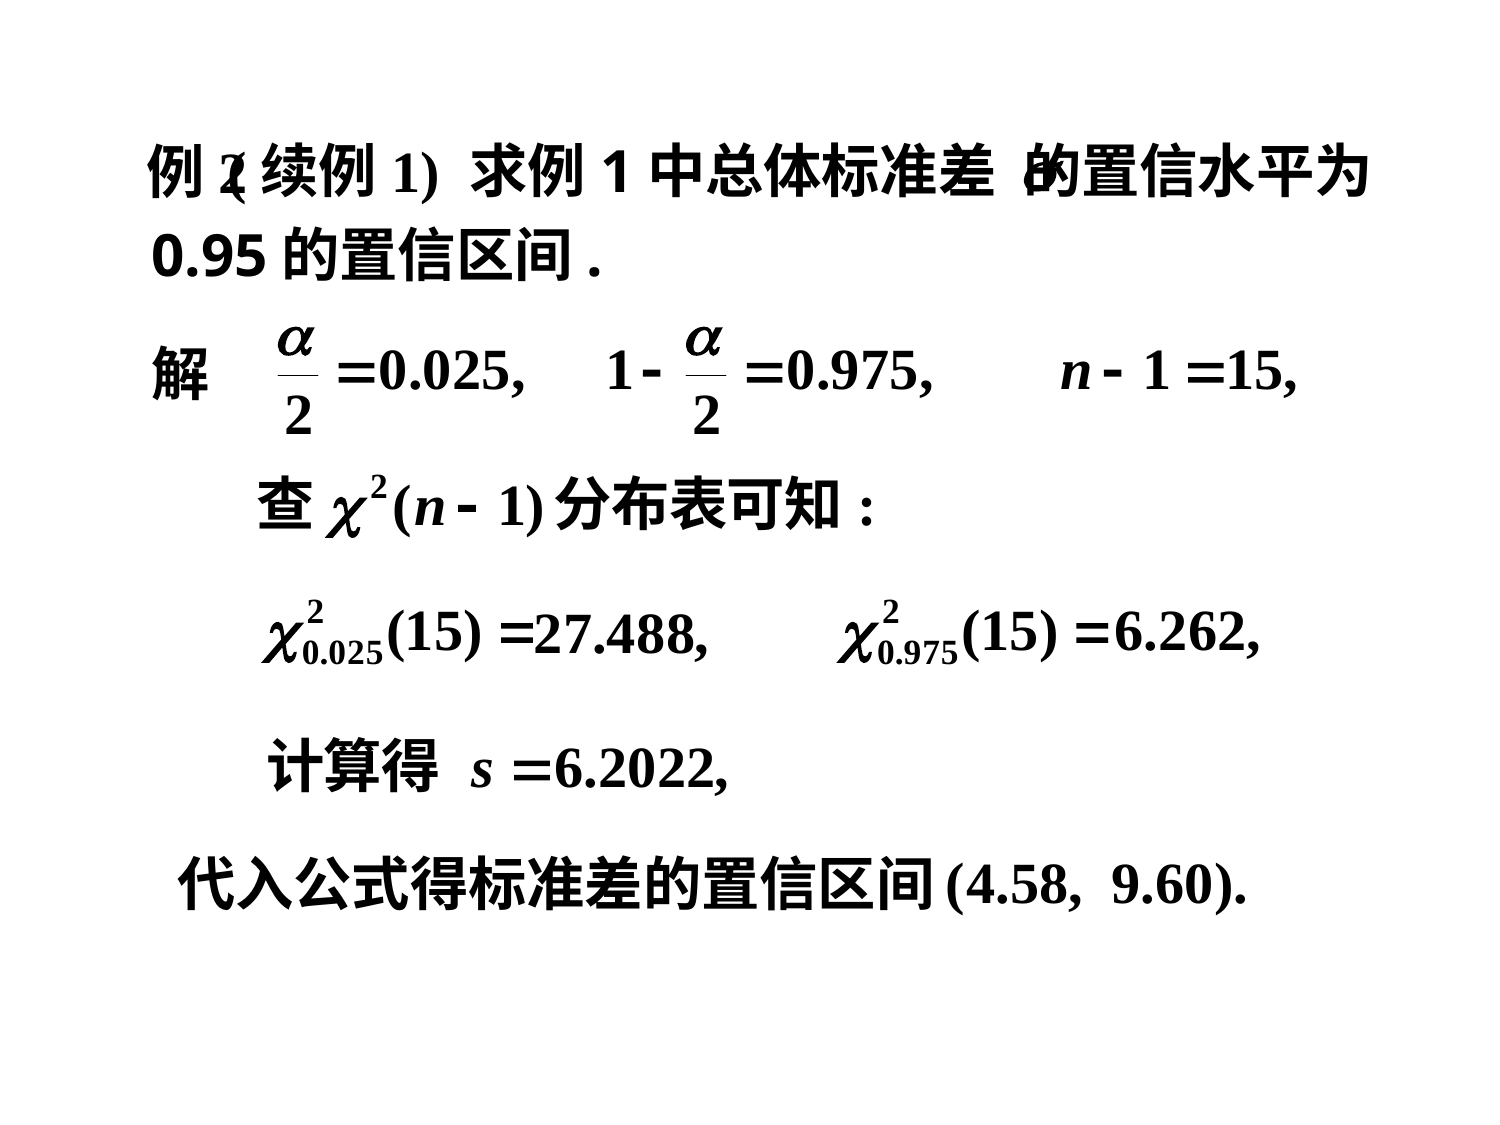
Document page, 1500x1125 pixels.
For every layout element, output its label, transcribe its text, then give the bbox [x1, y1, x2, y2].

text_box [530, 607, 713, 669]
text_box 例2 [131, 127, 263, 213]
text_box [835, 591, 1109, 672]
text_box 解 [136, 329, 268, 415]
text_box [255, 466, 905, 545]
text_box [1020, 158, 1070, 197]
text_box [273, 302, 1302, 441]
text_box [264, 733, 732, 803]
text_box 代入公式得标准差的置信区间 [162, 839, 1089, 925]
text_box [259, 591, 534, 672]
text_box (续例1) 求例1中总体标准差 的置信水平为0.95的置信区间. [136, 112, 1388, 296]
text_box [1112, 604, 1263, 666]
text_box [943, 857, 1251, 923]
